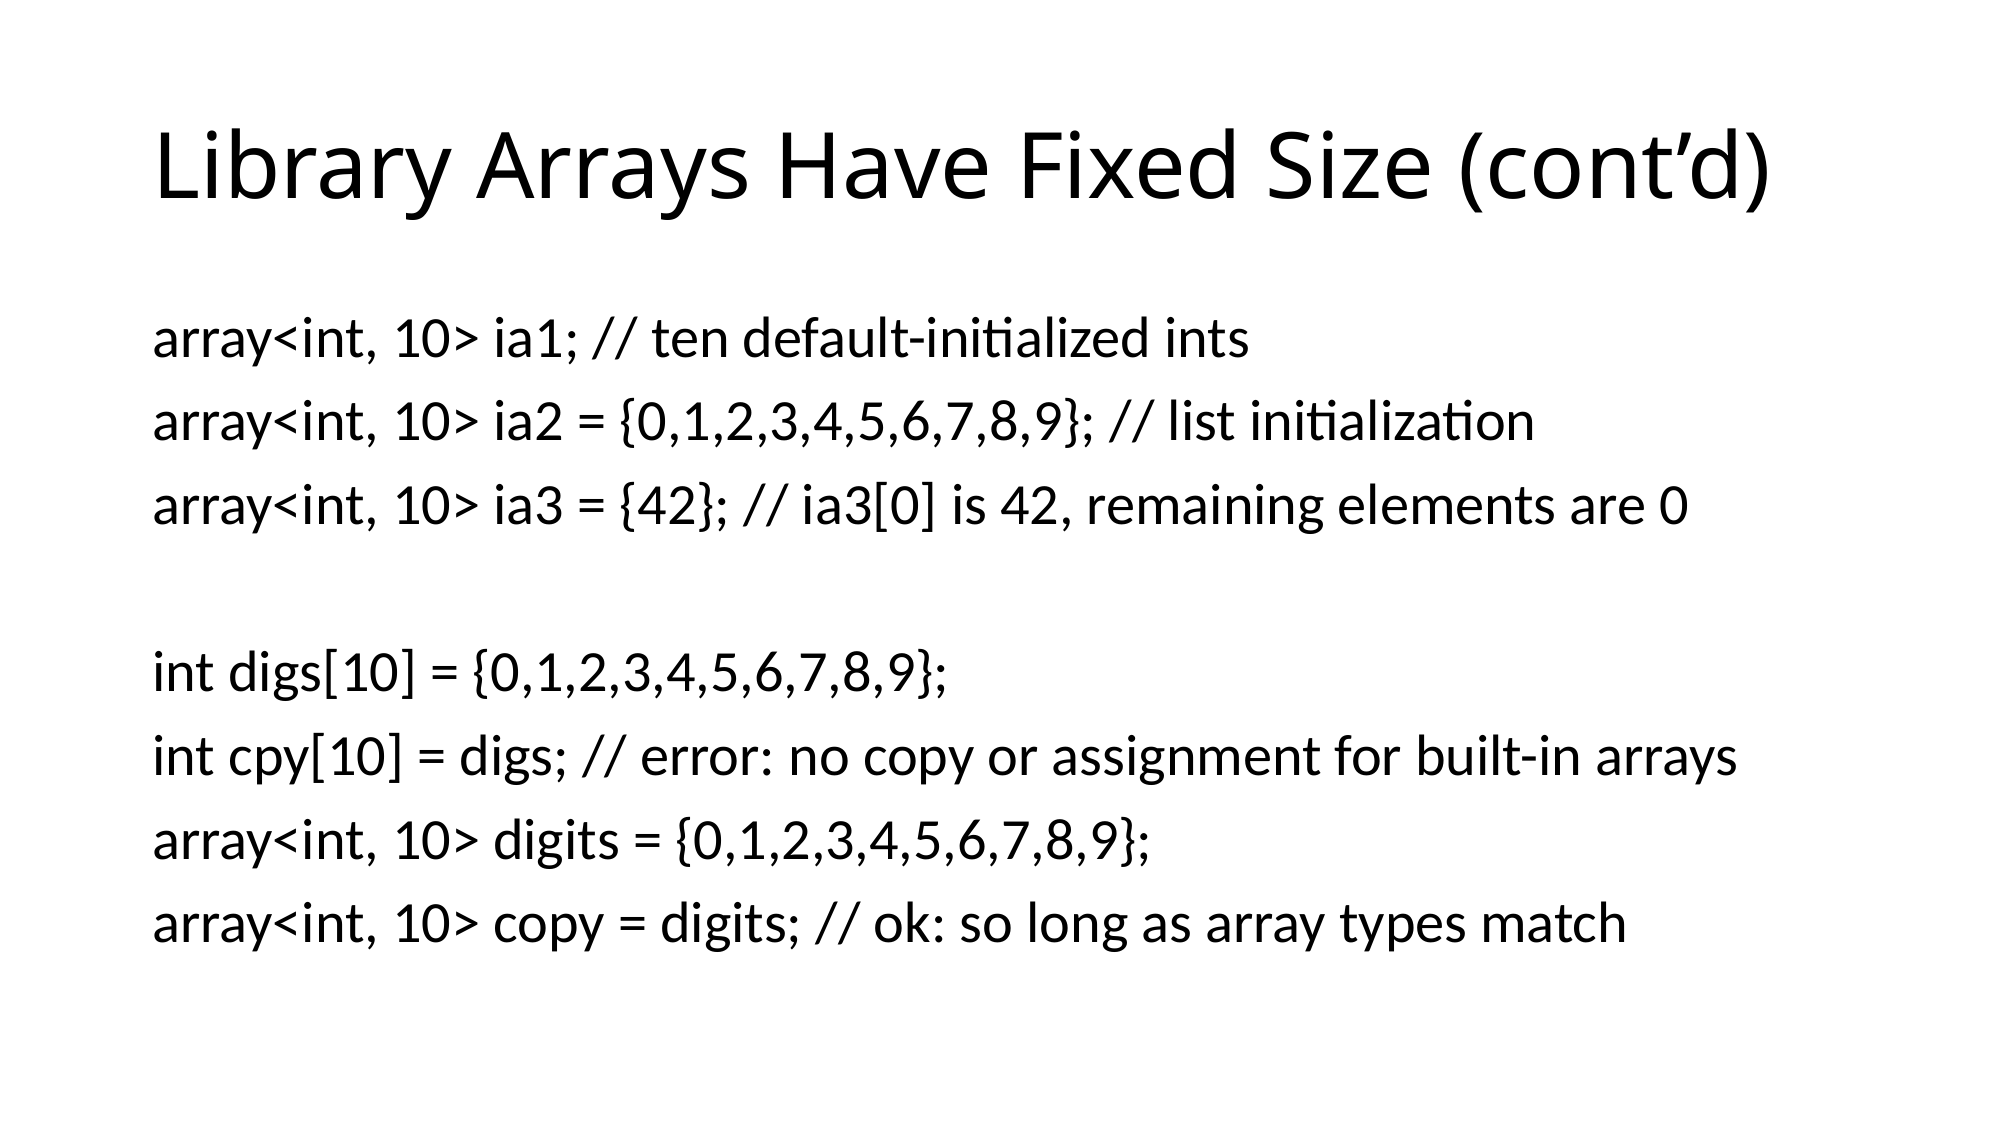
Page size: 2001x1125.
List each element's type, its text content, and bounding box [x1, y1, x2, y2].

list array<int, 10> ia1; // ten default-initialized ints array<int, 10> ia2 = {0,1,2,3,4,5,6,7,8,9}; // list initialization array<int, 10> ia3 = {42}; // ia3[0] is 42, remaining elements are 0 int digs[10] = {0,1,2,3,4,5,6,7,8,9}; int cpy[10] = digs; // error: no copy or assignment for built-in arrays array<int, 10> digits = {0,1,2,3,4,5,6,7,8,9}; array<int, 10> copy = digits; // ok: so long as array types match [137, 299, 1863, 1014]
title Library Arrays Have Fixed Size (cont’d) [137, 59, 1863, 278]
